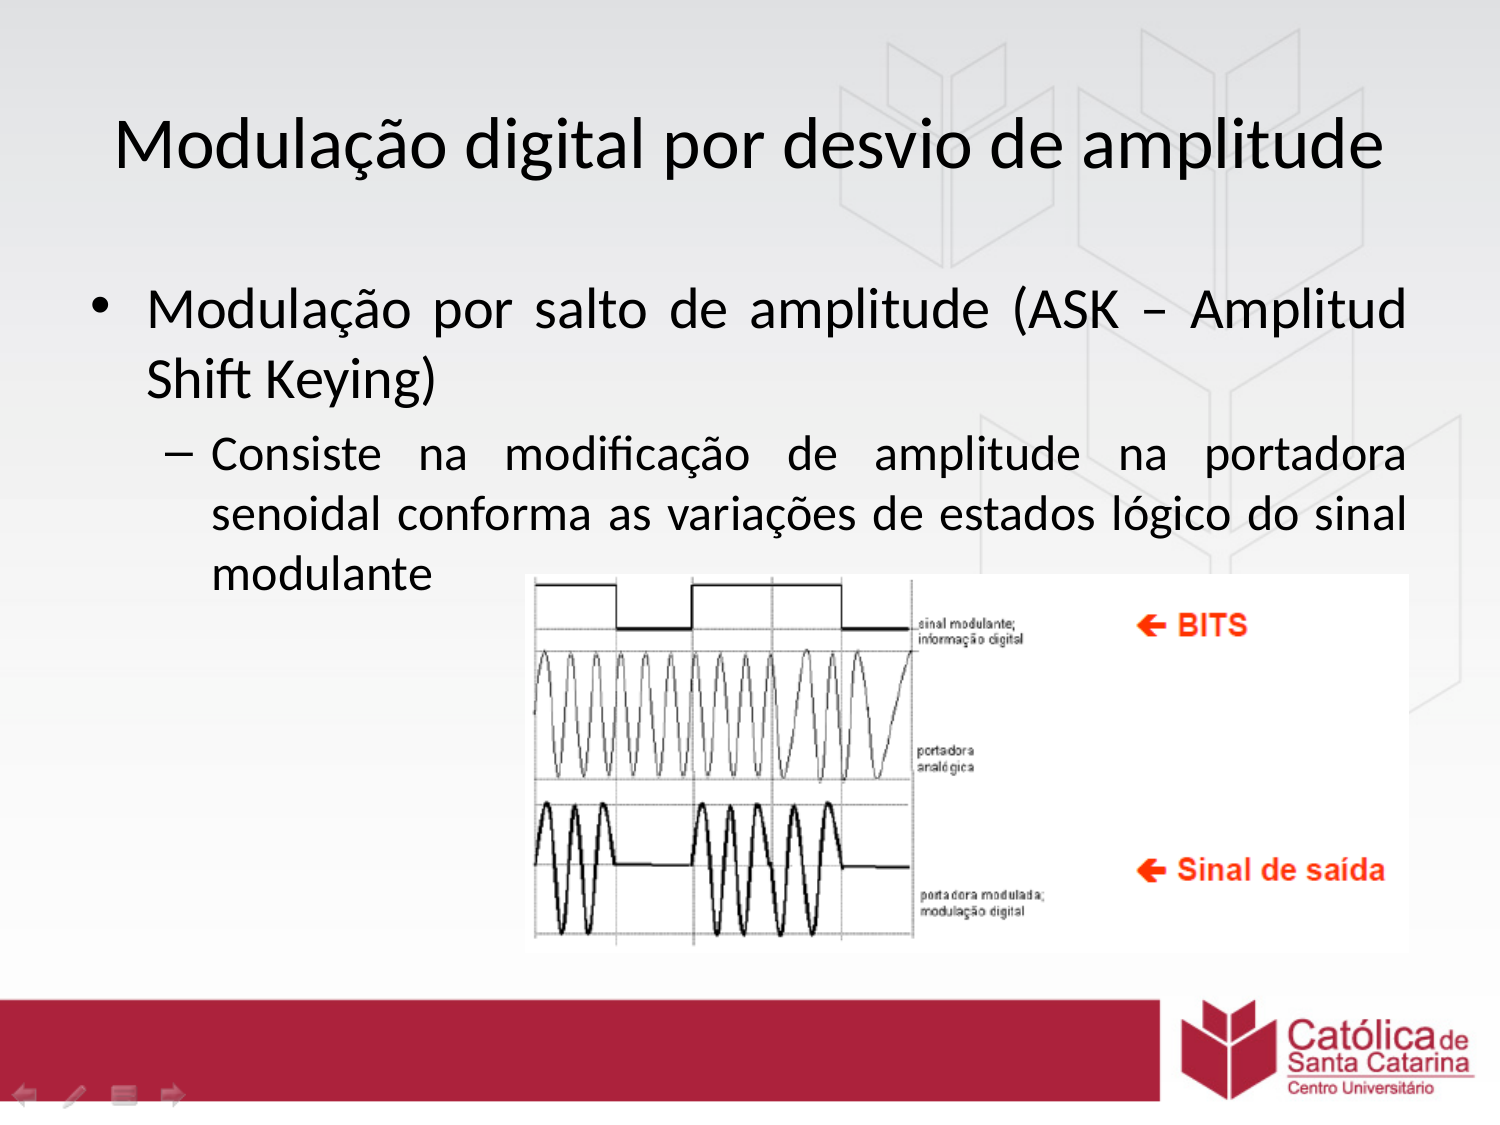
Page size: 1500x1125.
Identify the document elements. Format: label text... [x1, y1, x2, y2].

list Modulação por salto de amplitude (ASK – Amplitud Shift Keying) Consiste na modificação de amplitude na portadora senoidal conforma as variações de estados lógico do sinal modulante [75, 262, 1424, 976]
picture [0, 0, 1500, 1125]
title Modulação digital por desvio de amplitude [75, 45, 1425, 233]
